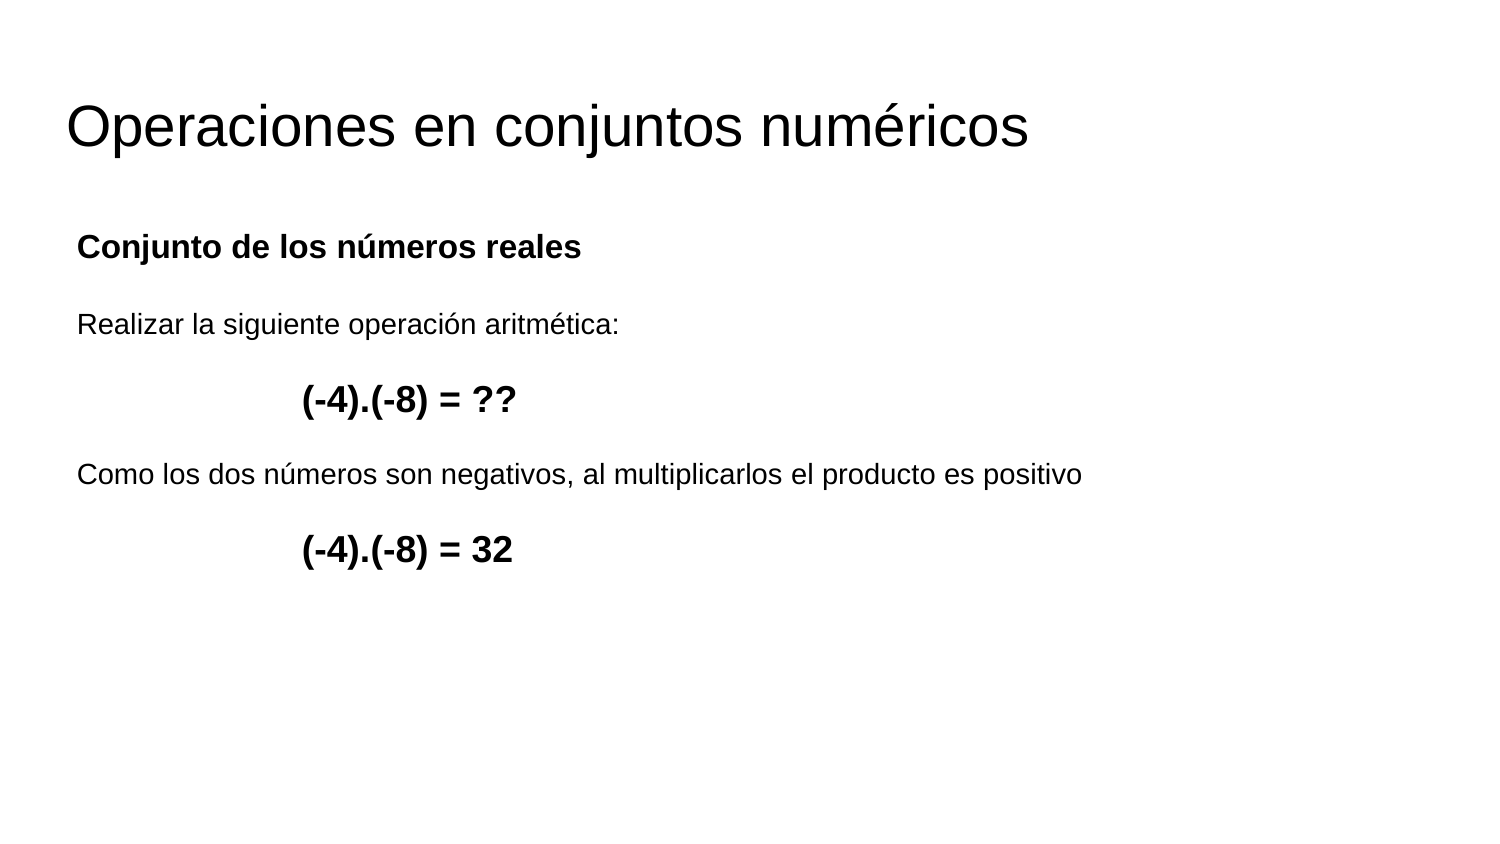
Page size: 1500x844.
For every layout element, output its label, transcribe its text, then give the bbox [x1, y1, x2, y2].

title Operaciones en conjuntos numéricos [51, 72, 1449, 167]
text_box Conjunto de los números reales Realizar la siguiente operación aritmética: (-4).(-8) = ?? Como los dos números son negativos, al multiplicarlos el producto es positivo (-4).(-8) = 32 [61, 210, 1449, 829]
